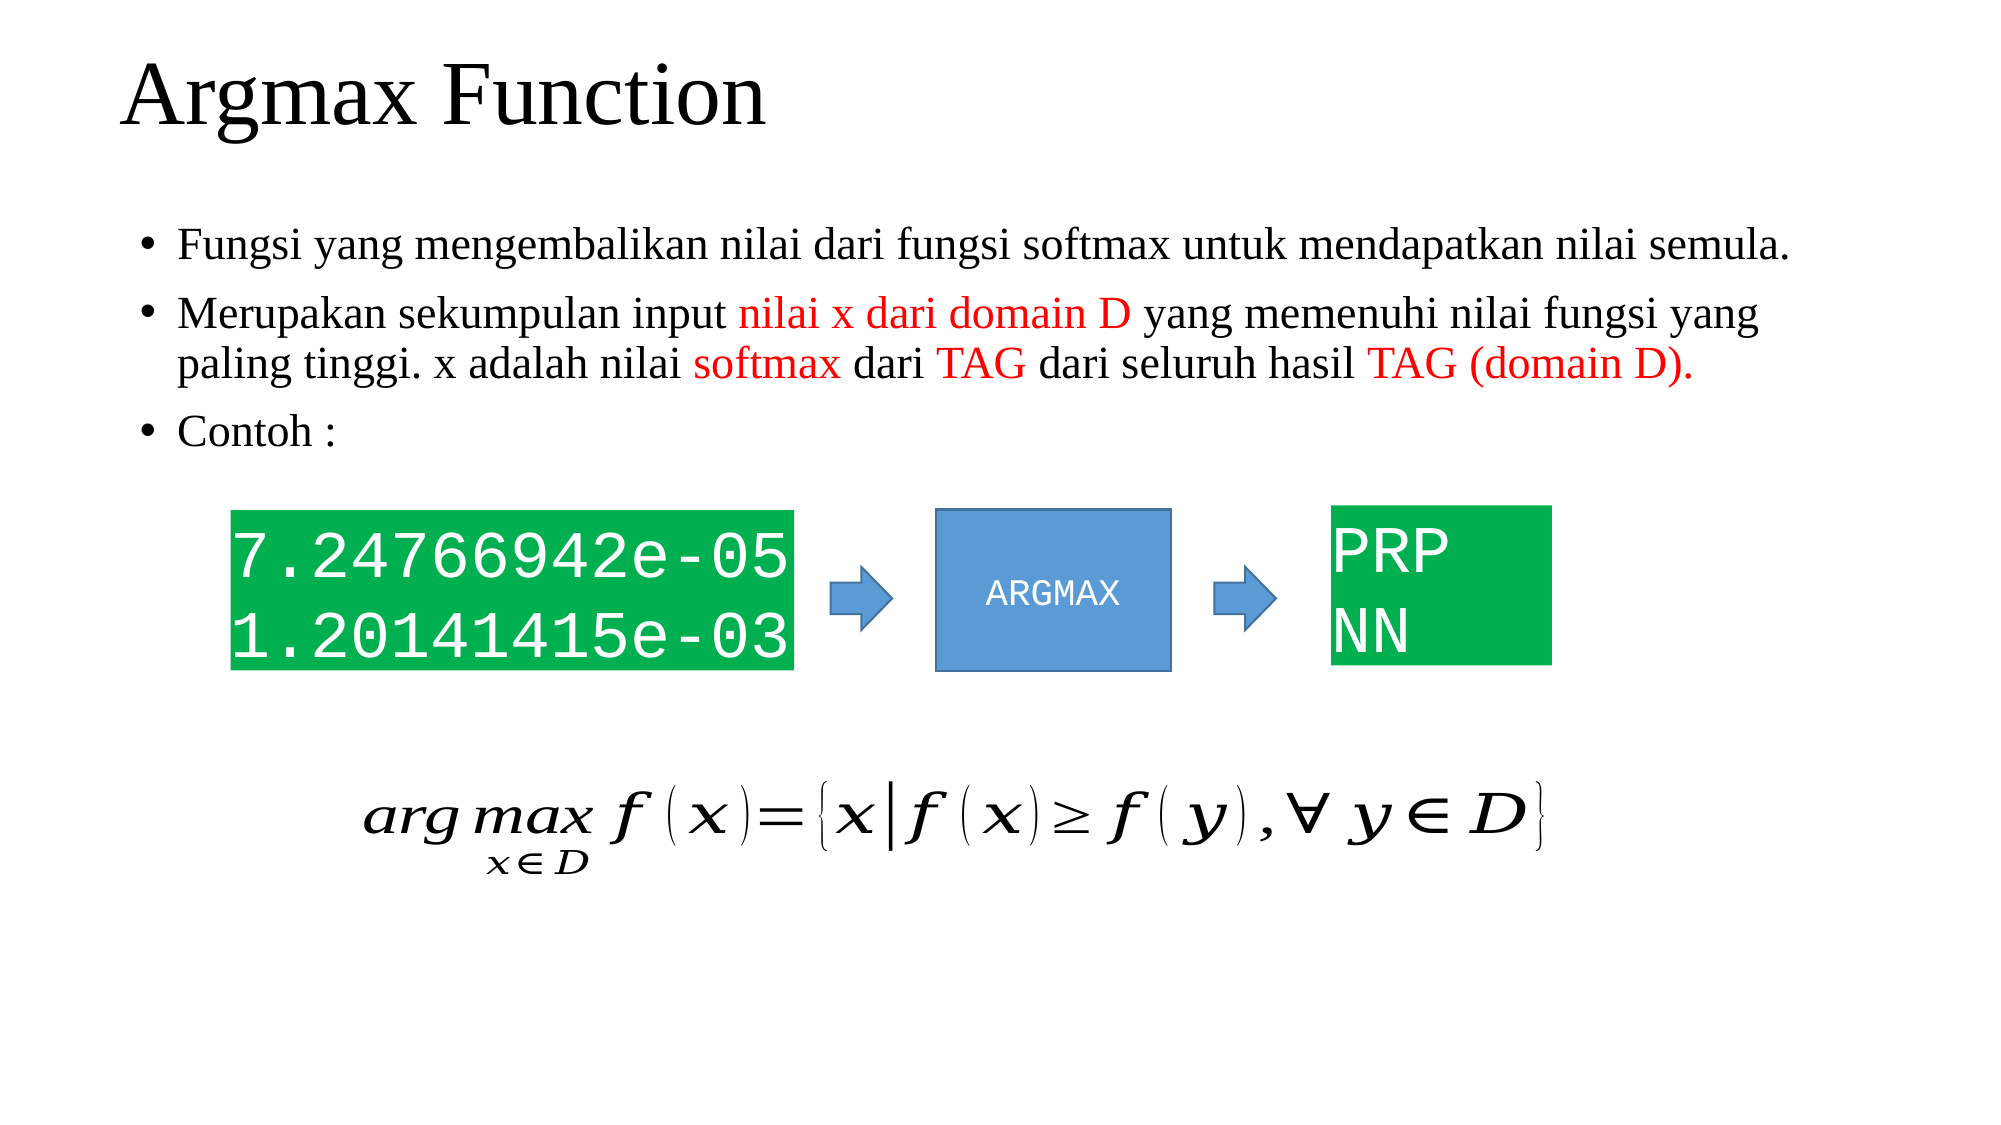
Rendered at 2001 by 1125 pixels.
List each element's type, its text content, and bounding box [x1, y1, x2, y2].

title Argmax Function [104, 24, 1830, 166]
text_box [829, 564, 894, 633]
list Fungsi yang mengembalikan nilai dari fungsi softmax untuk mendapatkan nilai semula. Merupakan sekumpulan input nilai x dari domain D yang memenuhi nilai fungsi yang paling tinggi. x adalah nilai softmax dari TAG dari seluruh hasil TAG (domain D). Contoh : [124, 212, 1867, 505]
text_box PRP NN [1331, 505, 1552, 666]
text_box ARGMAX [935, 508, 1172, 672]
text_box [1213, 564, 1278, 633]
text_box 7.24766942e-05 1.20141415e-03 [230, 510, 795, 671]
